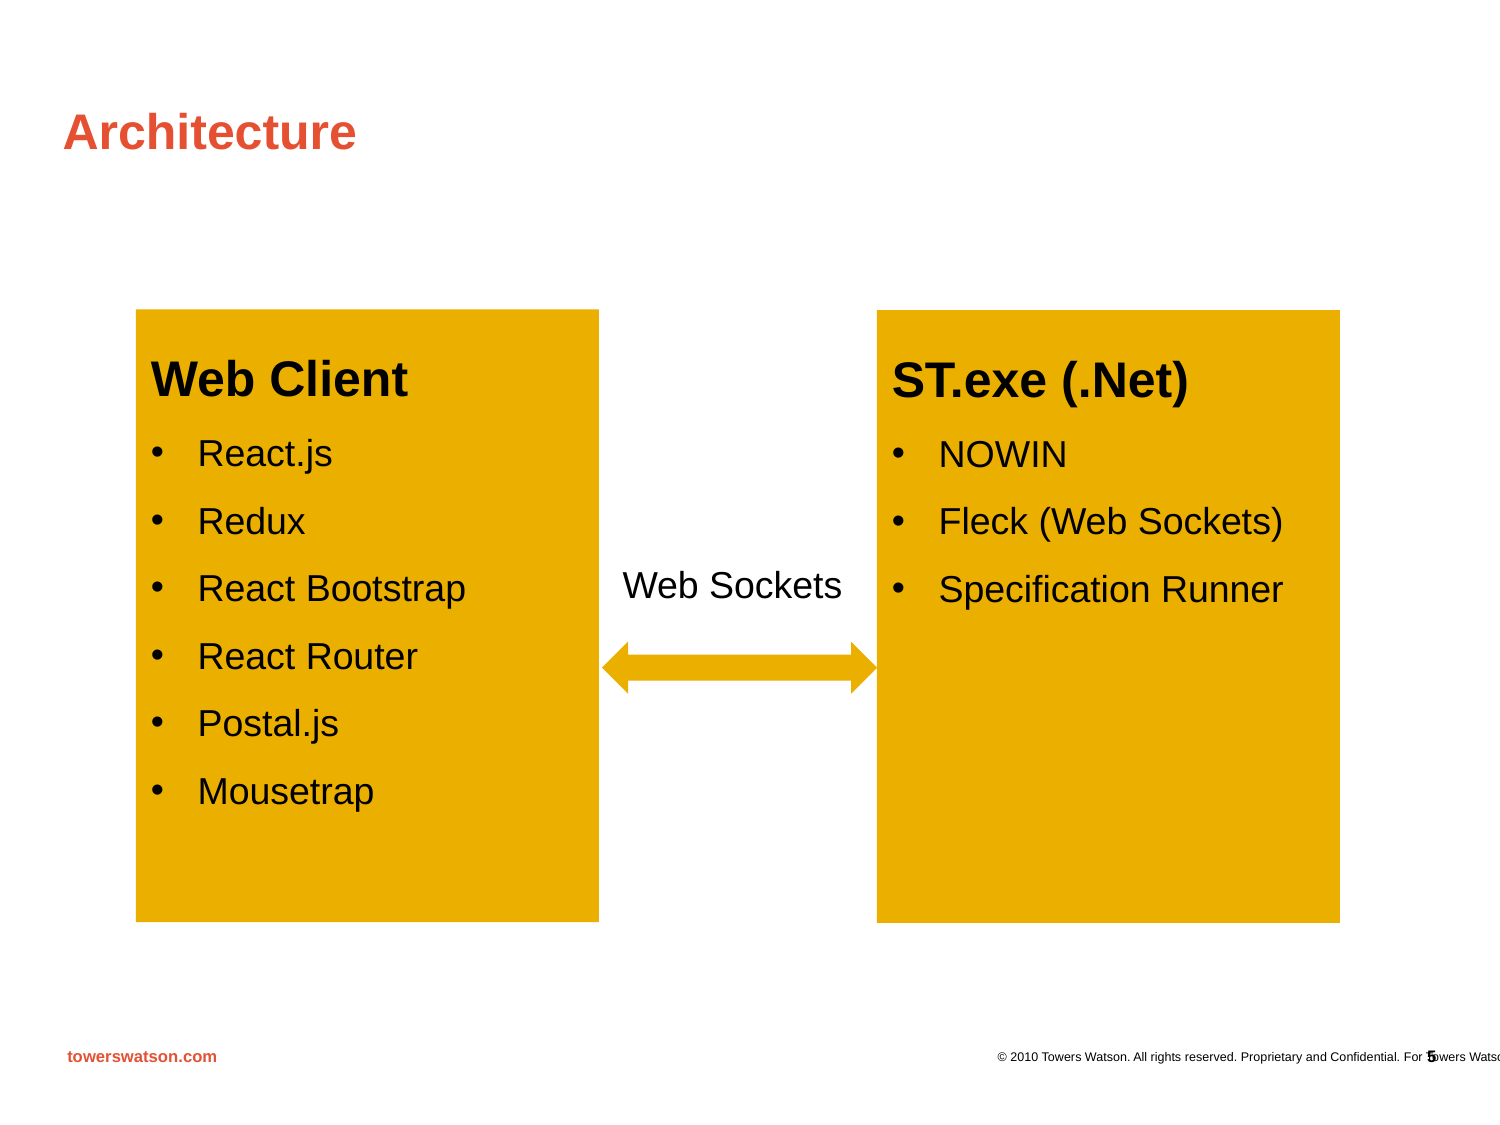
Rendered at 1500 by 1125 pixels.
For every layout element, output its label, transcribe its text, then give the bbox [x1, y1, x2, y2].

title Architecture [62, 70, 1437, 197]
text_box [602, 641, 878, 694]
slide_number 5 [1382, 1038, 1437, 1084]
text_box Web Sockets [607, 558, 858, 614]
text_box ST.exe (.Net) NOWIN Fleck (Web Sockets) Specification Runner [876, 310, 1340, 923]
text_box Web Client React.js Redux React Bootstrap React Router Postal.js Mousetrap [135, 309, 599, 923]
